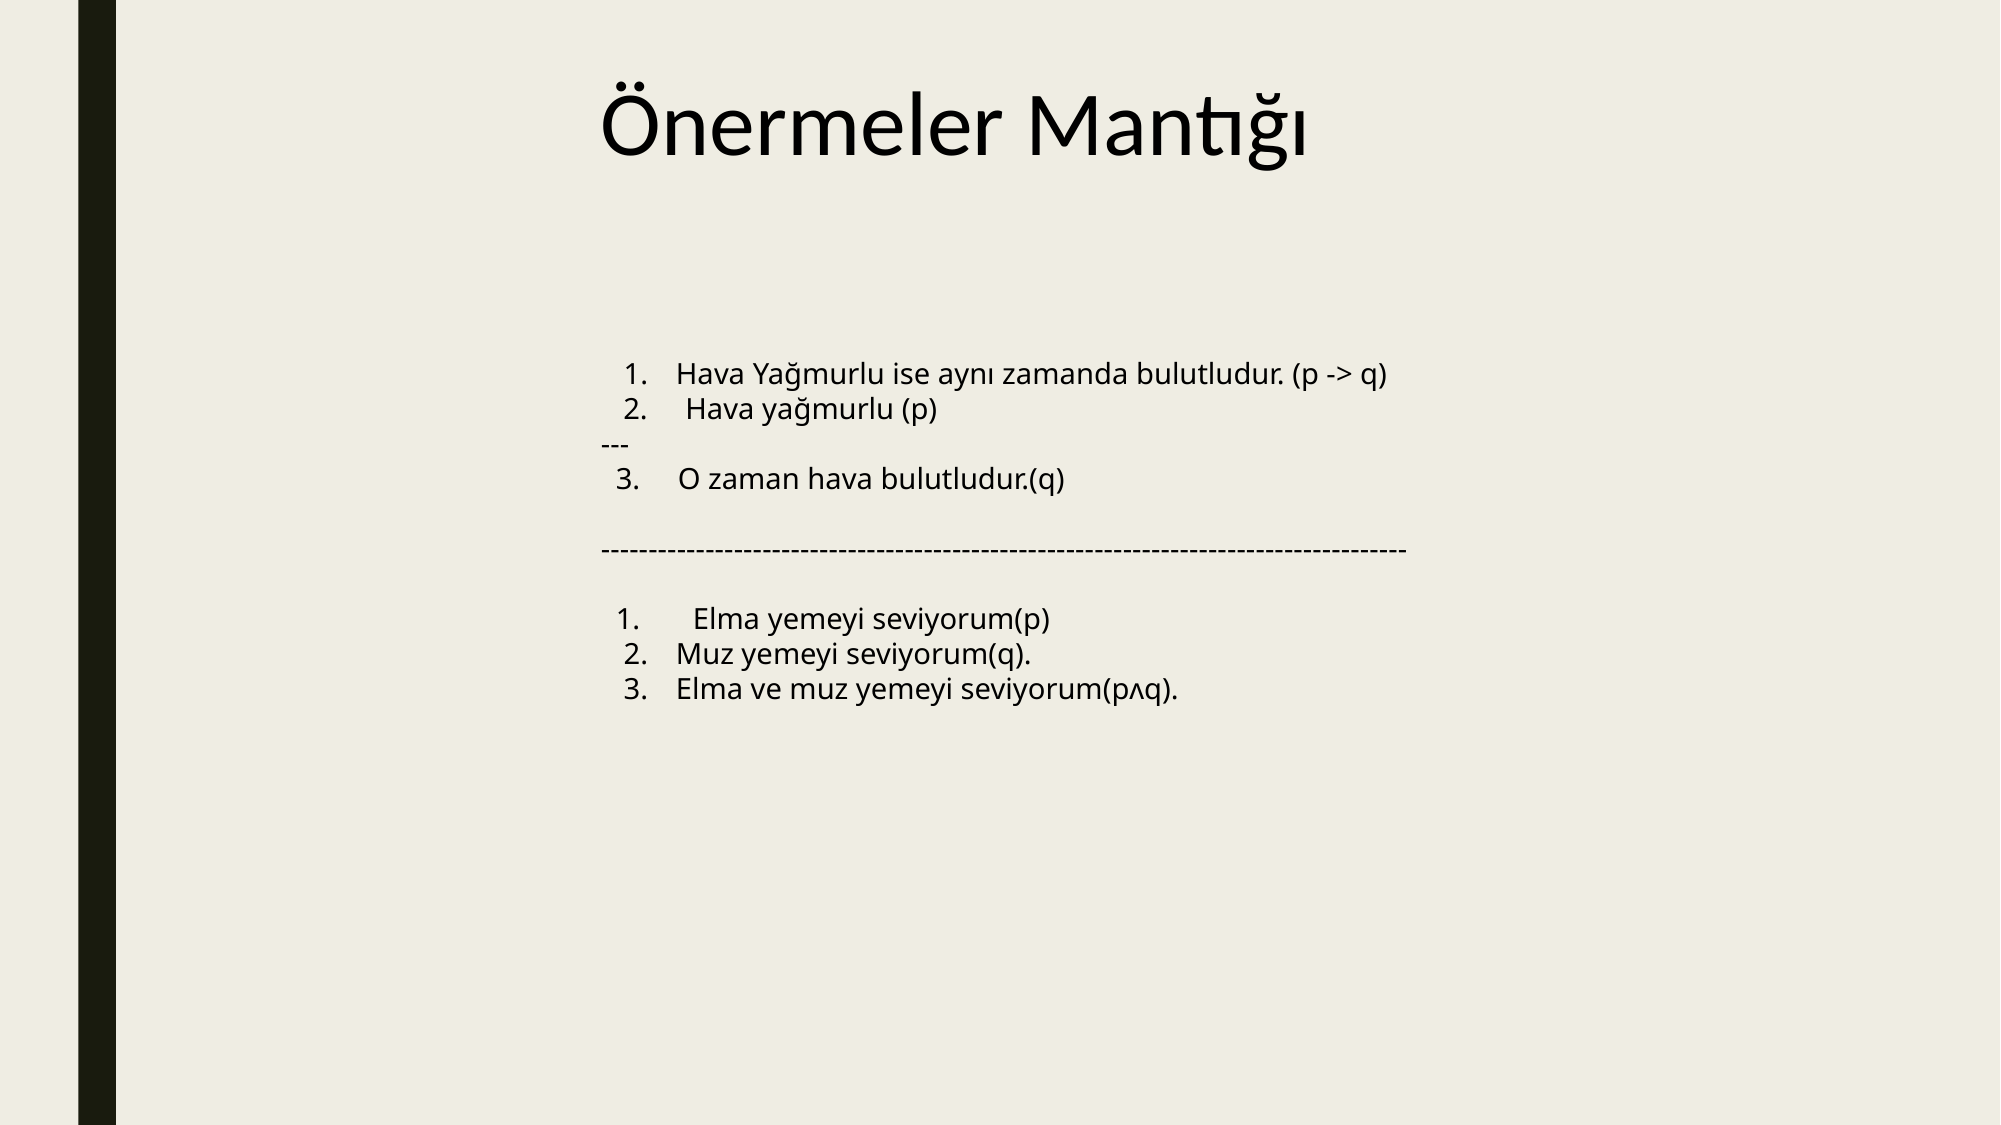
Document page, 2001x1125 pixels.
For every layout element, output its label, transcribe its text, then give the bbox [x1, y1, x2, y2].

text_box Önermeler Mantığı [585, 48, 1363, 320]
text_box Hava Yağmurlu ise aynı zamanda bulutludur. (p -> q) 2. Hava yağmurlu (p) --- 3. O zaman hava bulutludur.(q) ------------------------------------------------------------------------------------- 1. Elma yemeyi seviyorum(p) Muz yemeyi seviyorum(q). Elma ve muz yemeyi seviyorum(pʌq). [585, 305, 1569, 1055]
